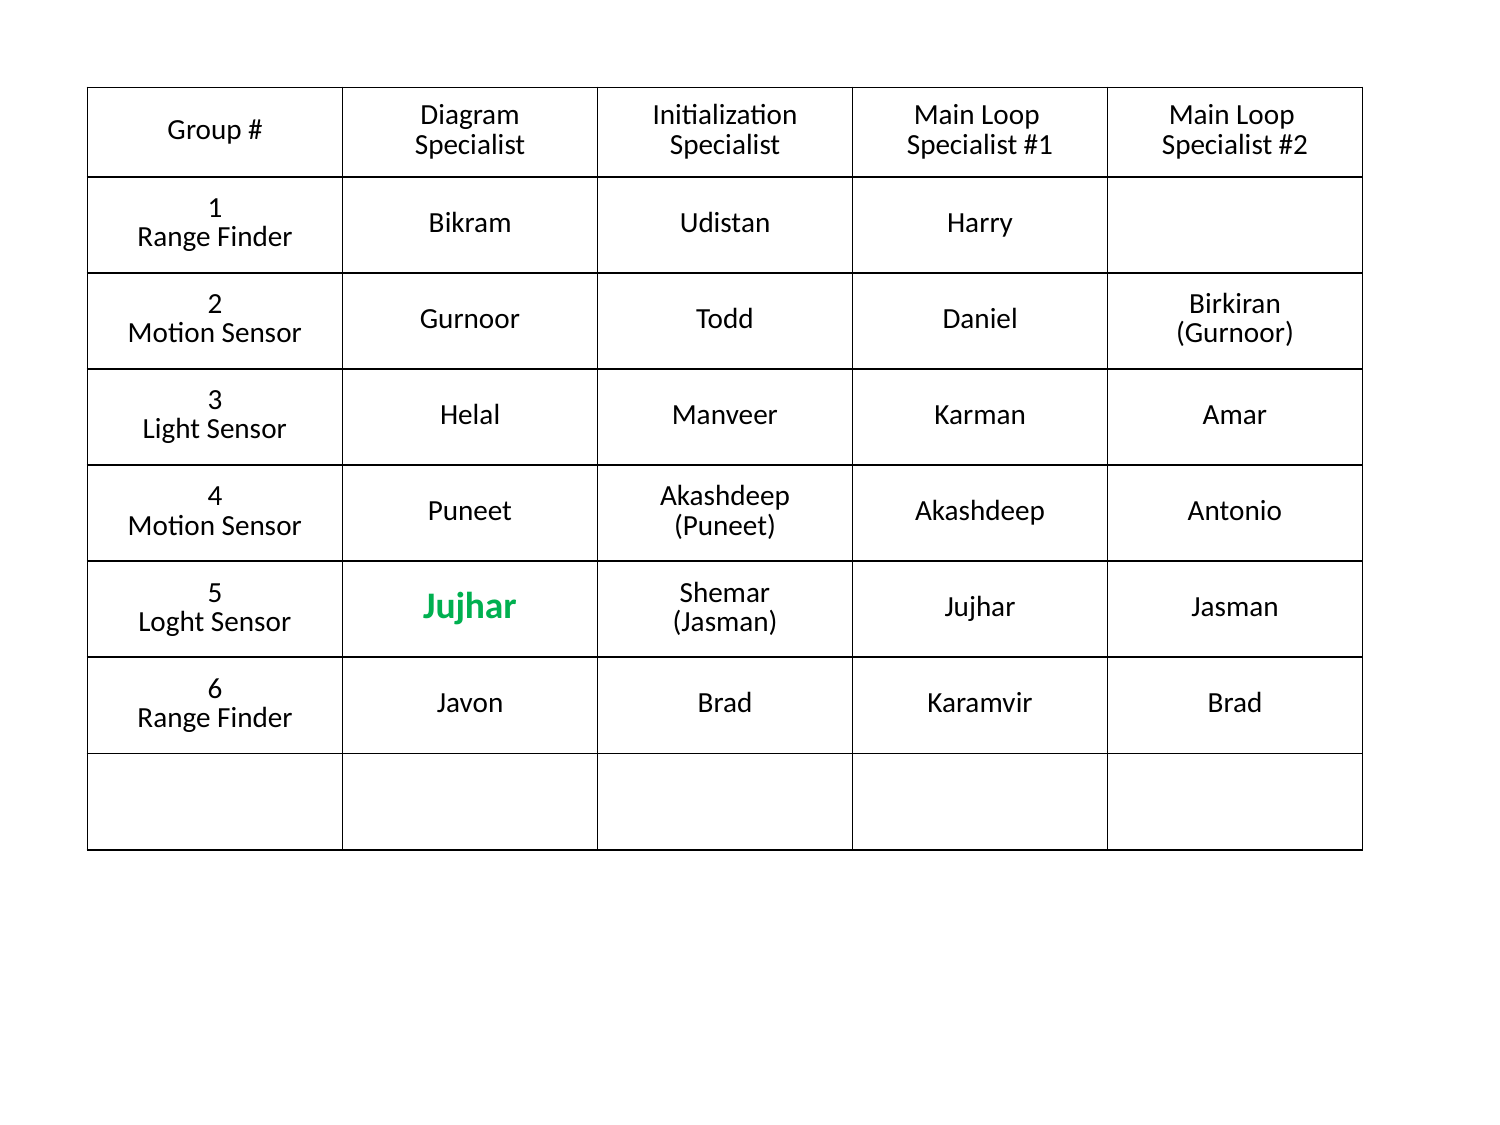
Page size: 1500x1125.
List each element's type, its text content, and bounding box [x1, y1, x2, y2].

table_cell [1108, 754, 1362, 849]
table_header Diagram Specialist [343, 88, 597, 176]
table_cell Jujhar [343, 562, 597, 656]
table_cell Javon [343, 658, 597, 753]
table_cell Helal [343, 370, 597, 464]
table_header Group # [88, 88, 342, 176]
table_cell Harry [853, 178, 1107, 272]
table_cell Akashdeep (Puneet) [598, 466, 852, 560]
table_cell [343, 754, 597, 849]
table_cell [1108, 178, 1362, 272]
table_cell [853, 754, 1107, 849]
table_cell 1 Range Finder [88, 178, 342, 272]
table_header Main Loop Specialist #2 [1108, 88, 1362, 176]
table_cell Manveer [598, 370, 852, 464]
table_cell Akashdeep [853, 466, 1107, 560]
table_cell Daniel [853, 274, 1107, 368]
table_cell 5 Loght Sensor [88, 562, 342, 656]
table_cell Amar [1108, 370, 1362, 464]
table_cell Jasman [1108, 562, 1362, 656]
table_cell 6 Range Finder [88, 658, 342, 753]
table_cell Karman [853, 370, 1107, 464]
table_header Main Loop Specialist #1 [853, 88, 1107, 176]
table_cell Udistan [598, 178, 852, 272]
table_cell Gurnoor [343, 274, 597, 368]
table_cell 4 Motion Sensor [88, 466, 342, 560]
table_cell Shemar (Jasman) [598, 562, 852, 656]
table_cell Bikram [343, 178, 597, 272]
table_cell [88, 754, 342, 849]
table_cell Brad [598, 658, 852, 753]
table_header Initialization Specialist [598, 88, 852, 176]
table_cell Birkiran (Gurnoor) [1108, 274, 1362, 368]
table_cell 3 Light Sensor [88, 370, 342, 464]
table_cell Brad [1108, 658, 1362, 753]
table_cell Puneet [343, 466, 597, 560]
table_cell Jujhar [853, 562, 1107, 656]
table_cell Antonio [1108, 466, 1362, 560]
table_cell Karamvir [853, 658, 1107, 753]
table_cell Todd [598, 274, 852, 368]
table_cell 2 Motion Sensor [88, 274, 342, 368]
table_cell [598, 754, 852, 849]
